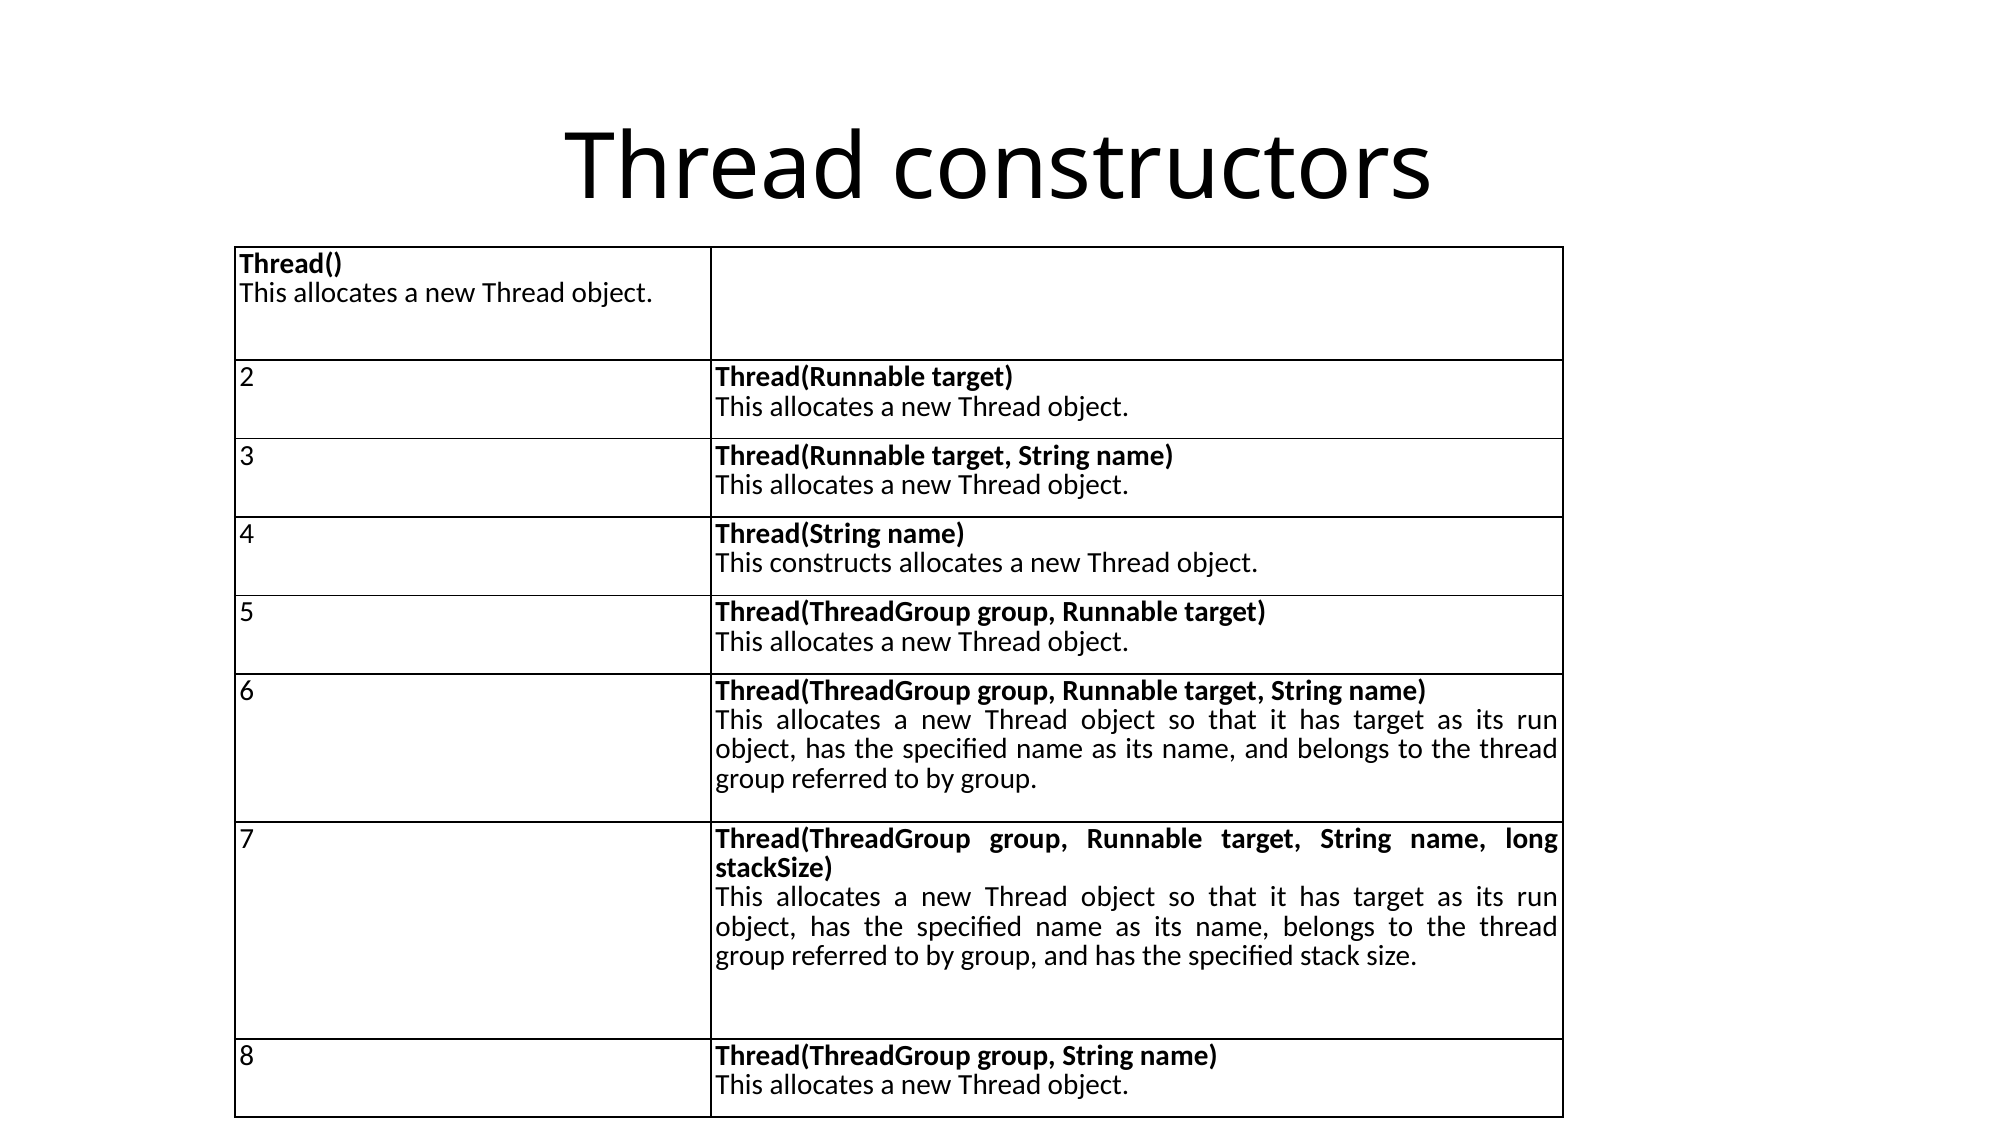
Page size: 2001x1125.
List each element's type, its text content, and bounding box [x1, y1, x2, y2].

table_cell 6 [236, 675, 710, 821]
table_header Thread() This allocates a new Thread object. [236, 248, 710, 359]
table_cell Thread(ThreadGroup group, Runnable target, String name, long stackSize) This allocates a new Thread object so that it has target as its run object, has the specified name as its name, belongs to the thread group referred to by group, and has the specified stack size. [712, 823, 1562, 1038]
table_cell Thread(ThreadGroup group, Runnable target, String name) This allocates a new Thread object so that it has target as its run object, has the specified name as its name, and belongs to the thread group referred to by group. [712, 675, 1562, 821]
table_cell 4 [236, 518, 710, 595]
table_cell 8 [236, 1040, 710, 1116]
title Thread constructors [137, 59, 1863, 278]
table_cell 5 [236, 596, 710, 673]
table_cell 7 [236, 823, 710, 1038]
table_cell Thread(ThreadGroup group, String name) This allocates a new Thread object. [712, 1040, 1562, 1116]
table_cell 2 [236, 361, 710, 438]
table_cell Thread(Runnable target, String name) This allocates a new Thread object. [712, 439, 1562, 516]
table_cell Thread(String name) This constructs allocates a new Thread object. [712, 518, 1562, 595]
table_cell 3 [236, 439, 710, 516]
table_cell Thread(ThreadGroup group, Runnable target) This allocates a new Thread object. [712, 596, 1562, 673]
table_cell Thread(Runnable target) This allocates a new Thread object. [712, 361, 1562, 438]
table_header [712, 248, 1562, 359]
